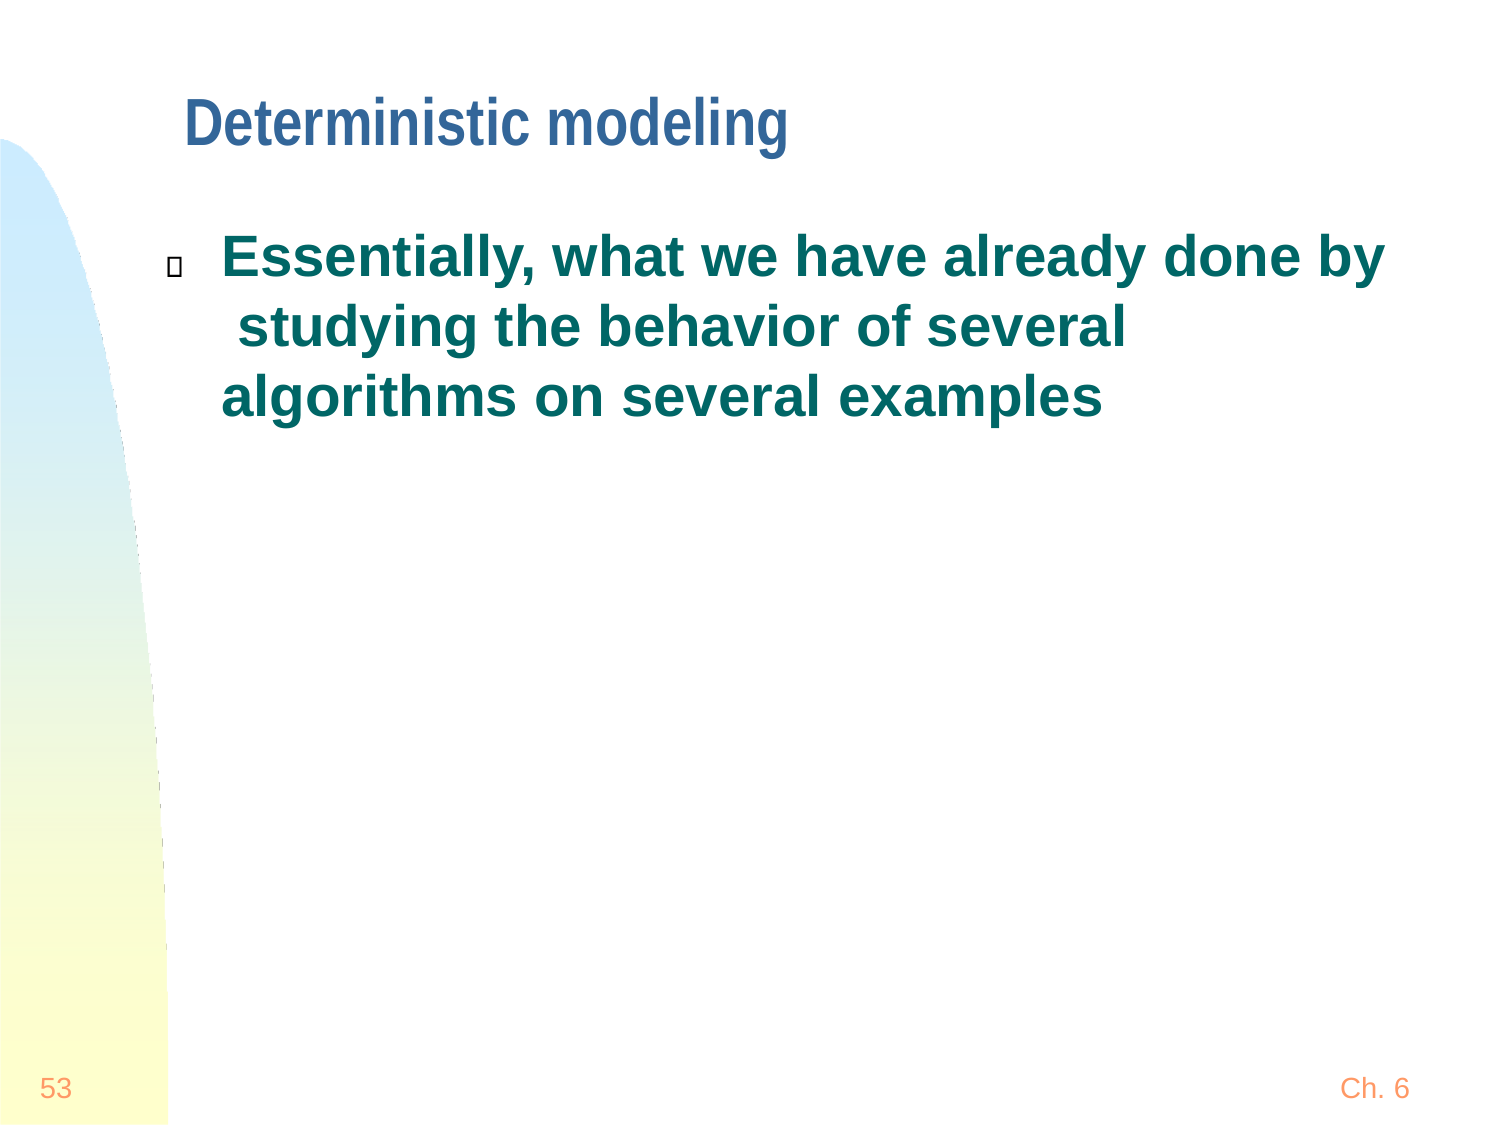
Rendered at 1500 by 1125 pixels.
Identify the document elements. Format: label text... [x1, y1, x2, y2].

text_box Ch. 6 [1338, 1069, 1413, 1105]
text_box Essentially, what we have already done by studying the behavior of several algorithms on several examples [219, 216, 1398, 429]
text_box Deterministic modeling [182, 77, 975, 160]
text_box [165, 245, 203, 285]
slide_number 53 [33, 1069, 79, 1125]
picture [0, 138, 169, 1125]
